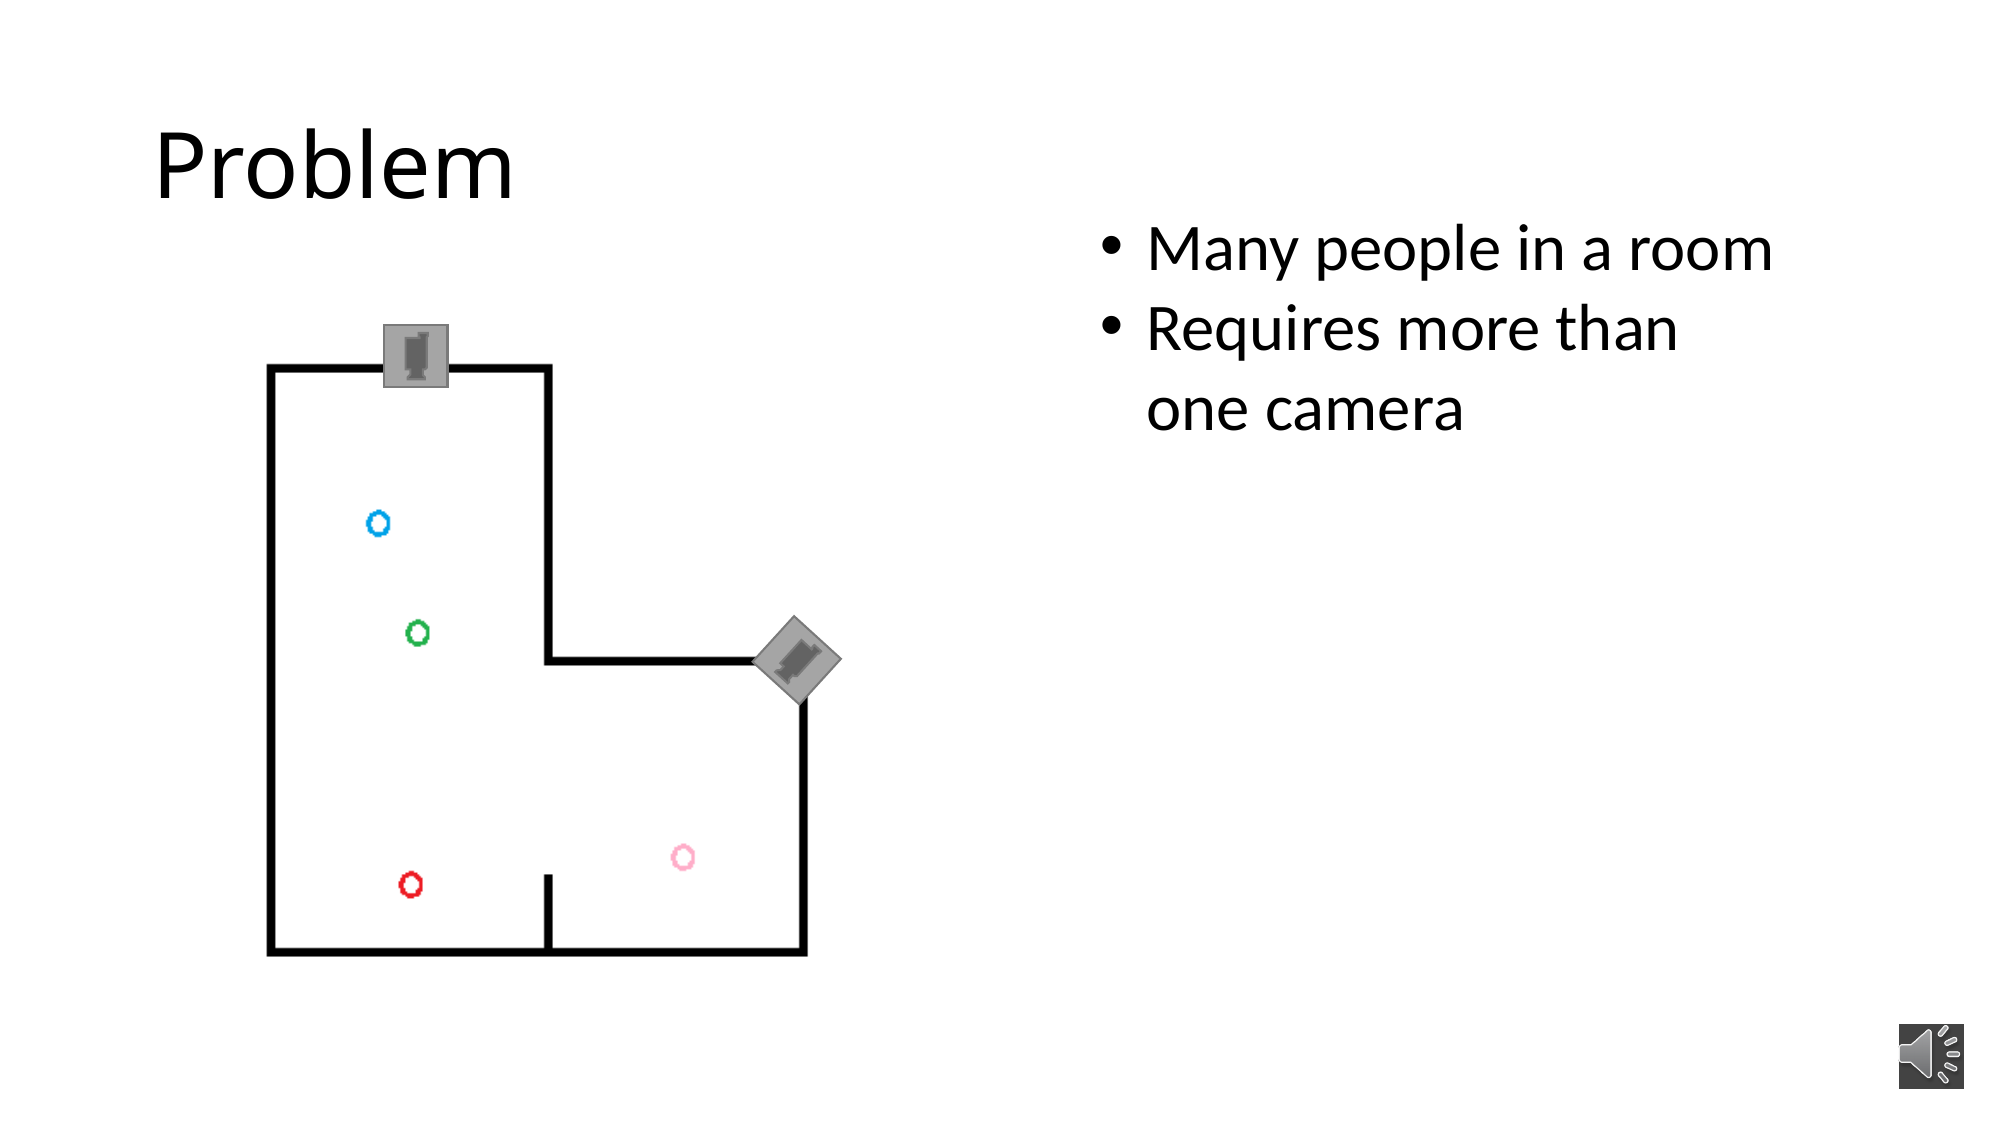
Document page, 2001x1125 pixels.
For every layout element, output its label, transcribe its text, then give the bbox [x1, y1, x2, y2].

title Problem [137, 59, 1863, 278]
text_box Many people in a room Requires more than one camera [1084, 196, 1805, 452]
picture [137, 248, 969, 1022]
picture [1897, 1022, 1965, 1090]
